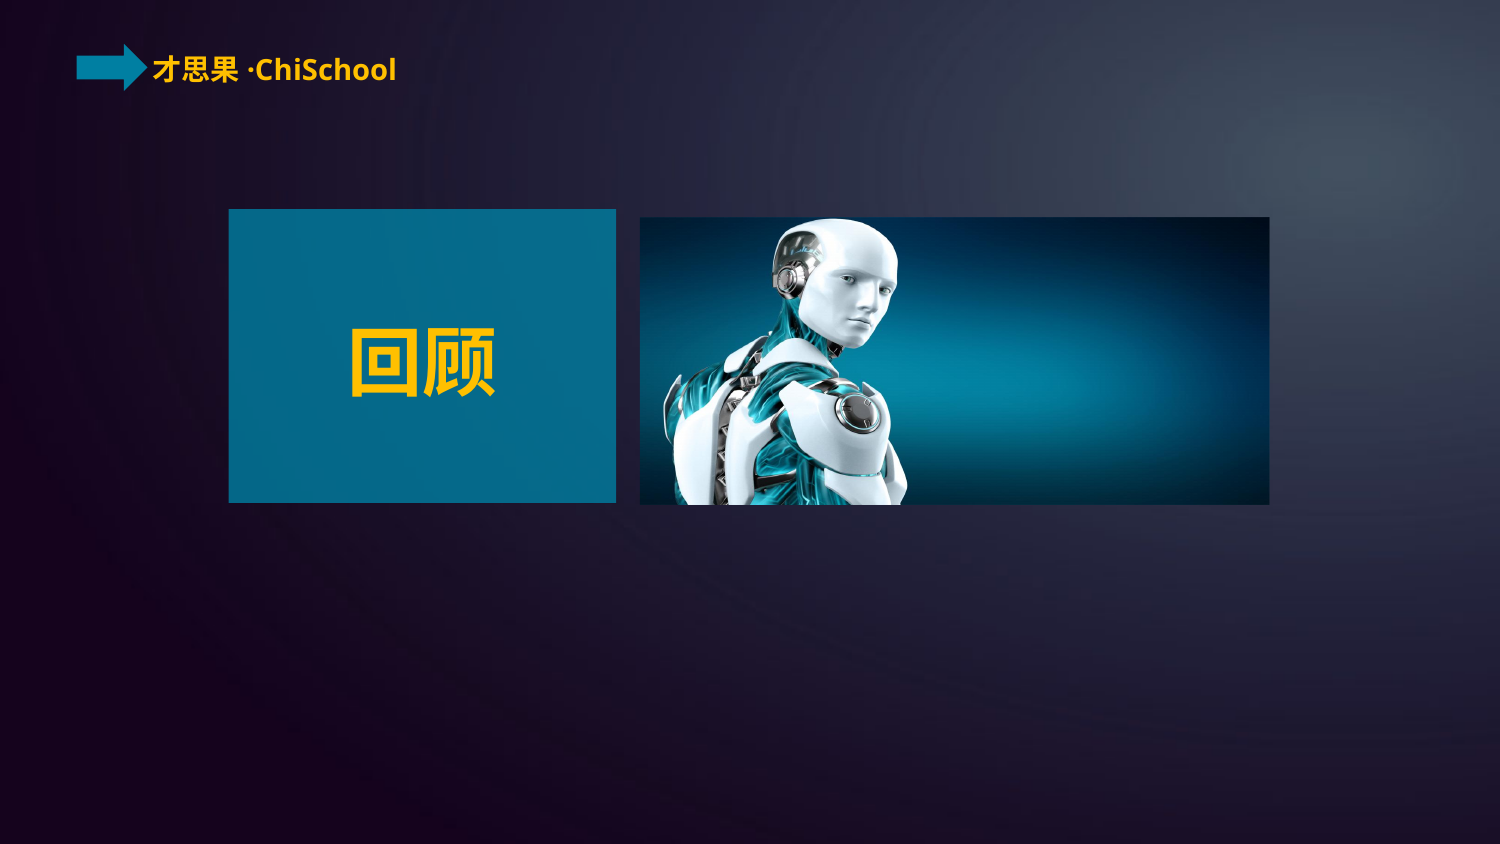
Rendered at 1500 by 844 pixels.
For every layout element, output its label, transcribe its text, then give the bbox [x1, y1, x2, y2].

text_box [638, 216, 1272, 507]
text_box [227, 207, 618, 505]
picture [0, 0, 1500, 844]
text_box 回顾 [329, 308, 516, 413]
